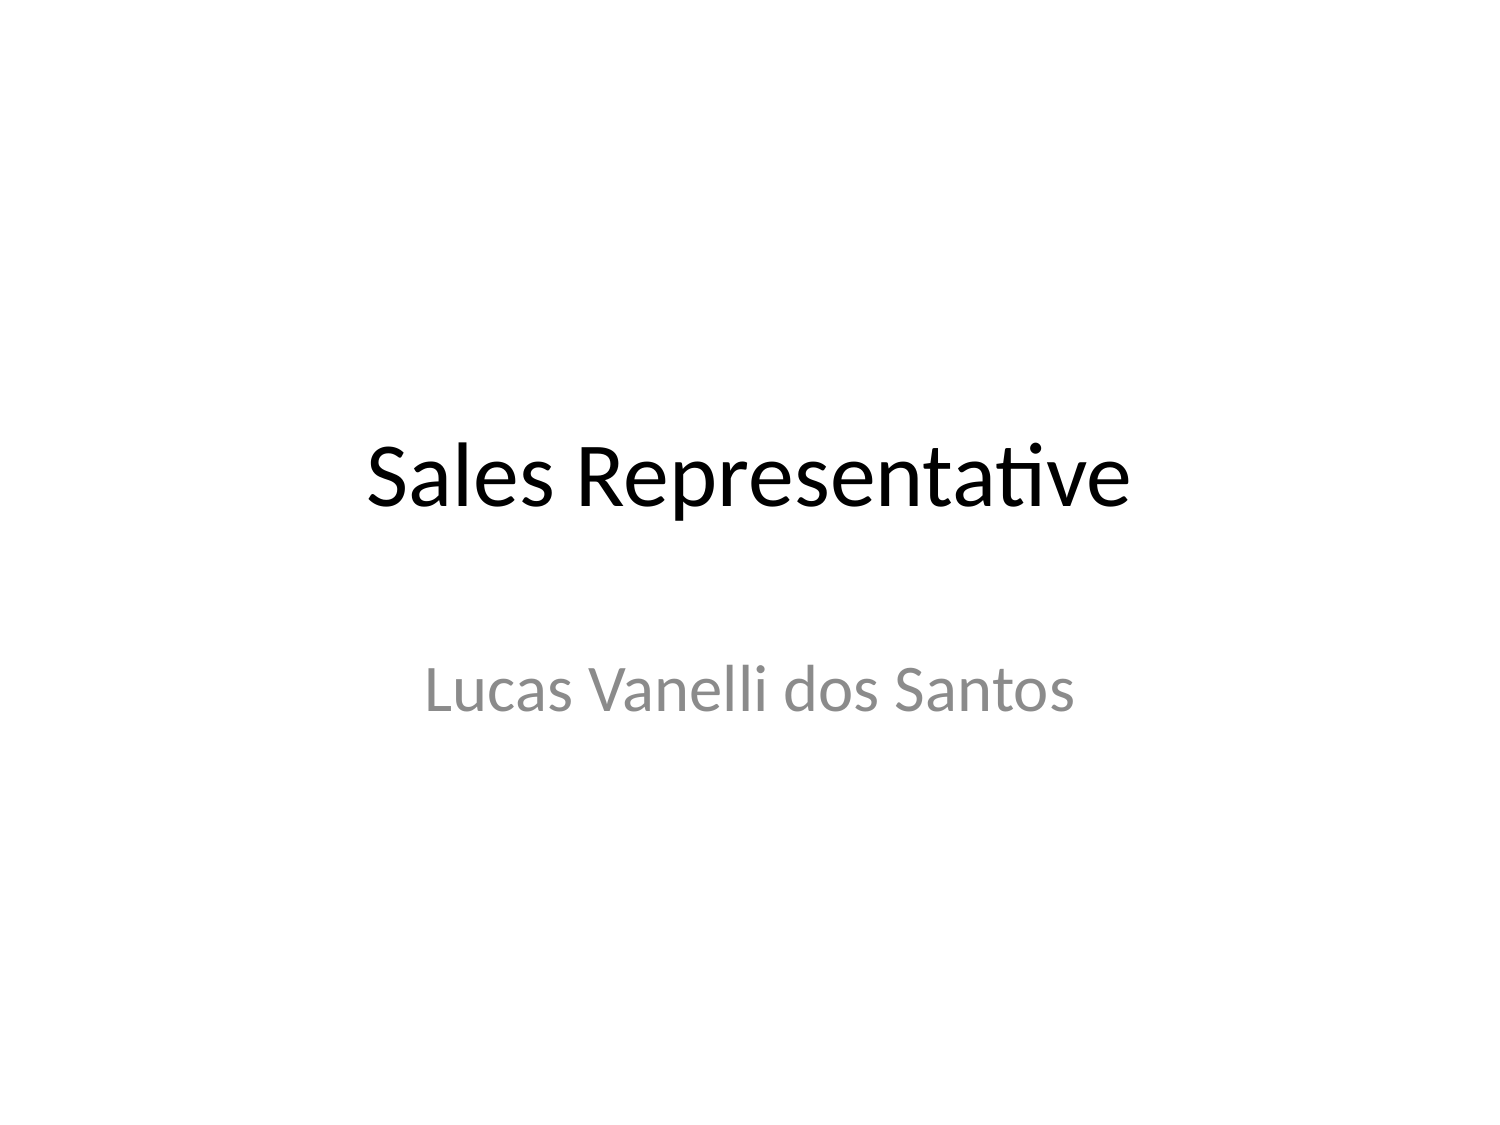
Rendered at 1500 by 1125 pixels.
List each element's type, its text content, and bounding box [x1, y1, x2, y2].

subtitle Lucas Vanelli dos Santos [225, 637, 1275, 925]
title Sales Representative [112, 349, 1388, 591]
